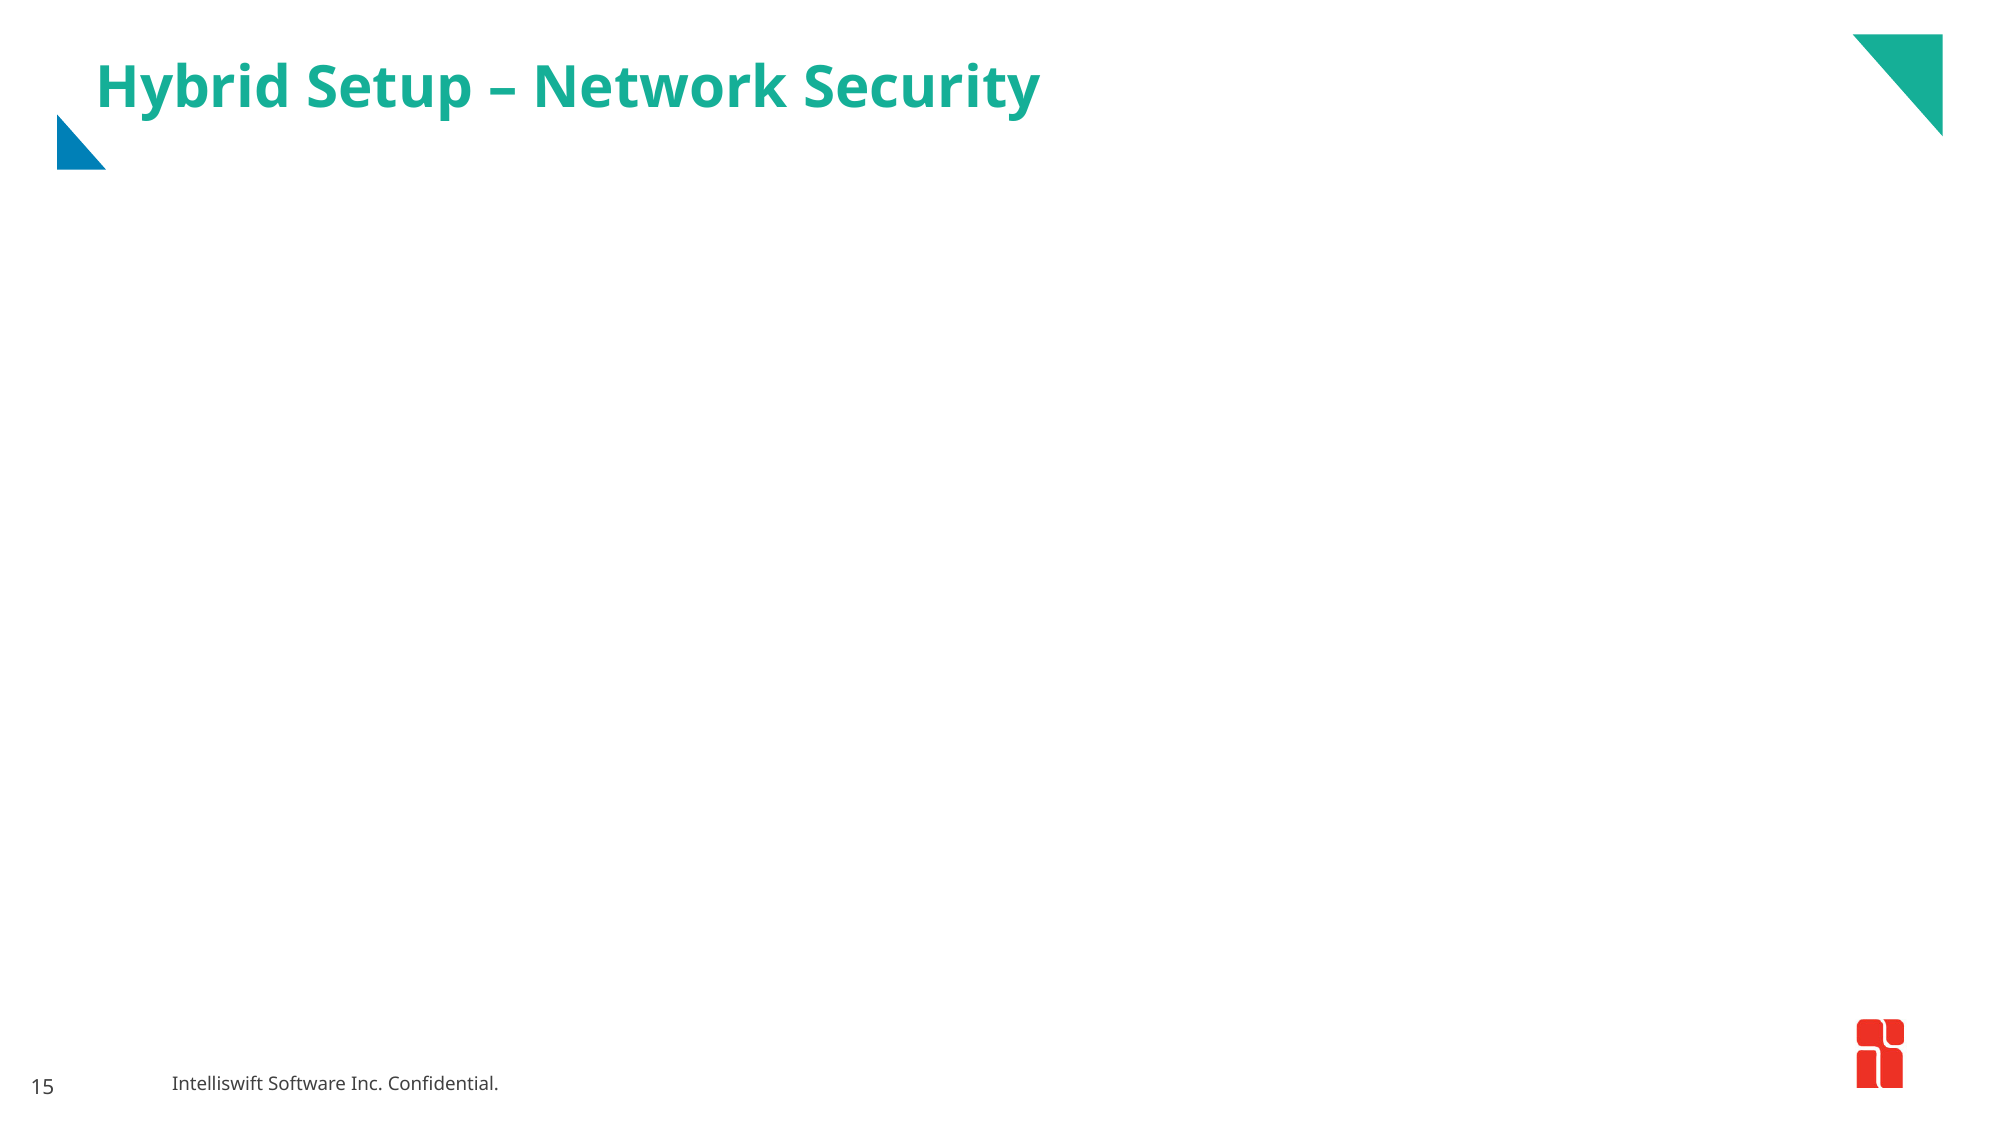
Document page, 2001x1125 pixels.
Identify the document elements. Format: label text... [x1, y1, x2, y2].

picture [1845, 1007, 1915, 1096]
title Hybrid Setup – Network Security [95, 56, 1898, 121]
